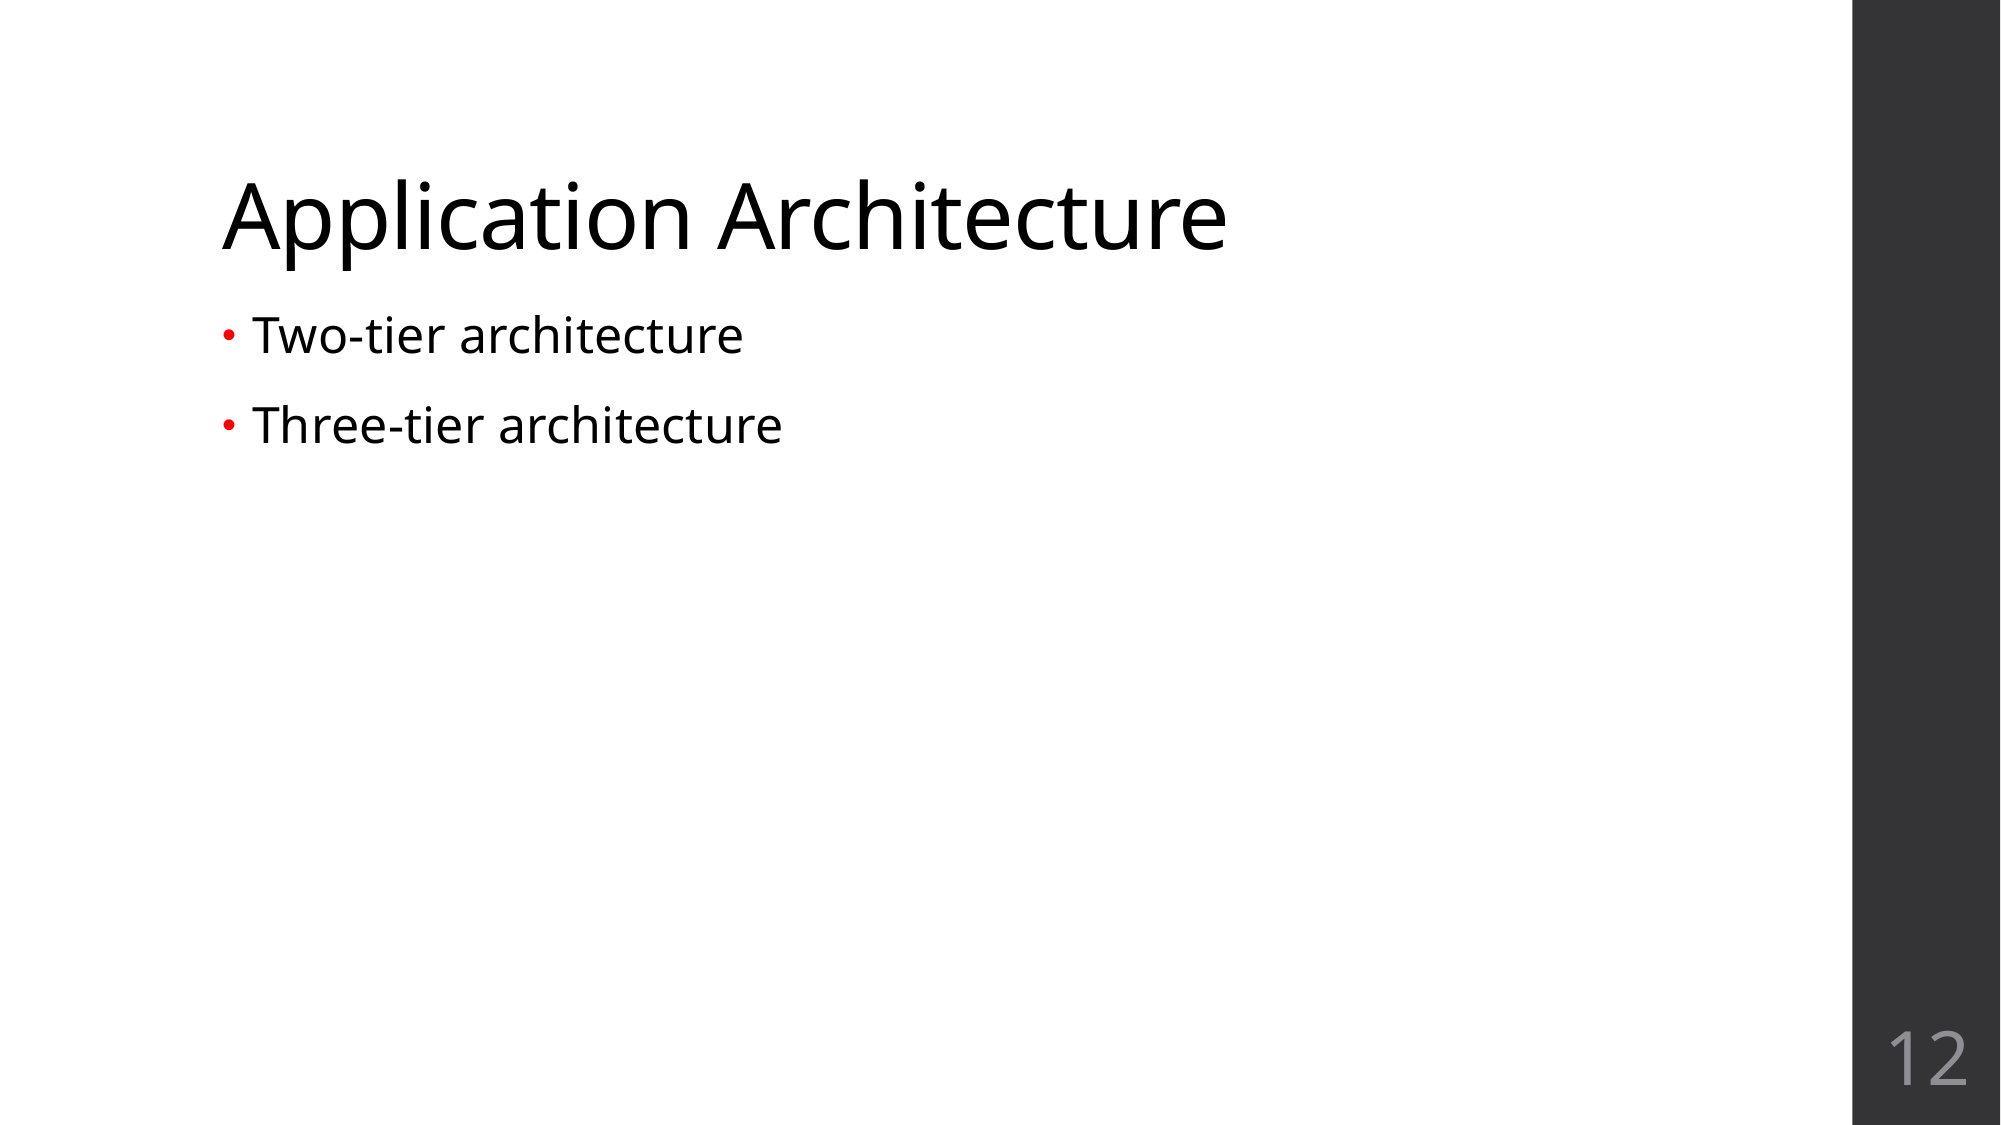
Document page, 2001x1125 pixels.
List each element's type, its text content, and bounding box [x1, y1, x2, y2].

list Two-tier architecture Three-tier architecture [206, 299, 1617, 1014]
title Application Architecture [206, 60, 1797, 278]
slide_number 12 [1852, 1012, 2000, 1110]
